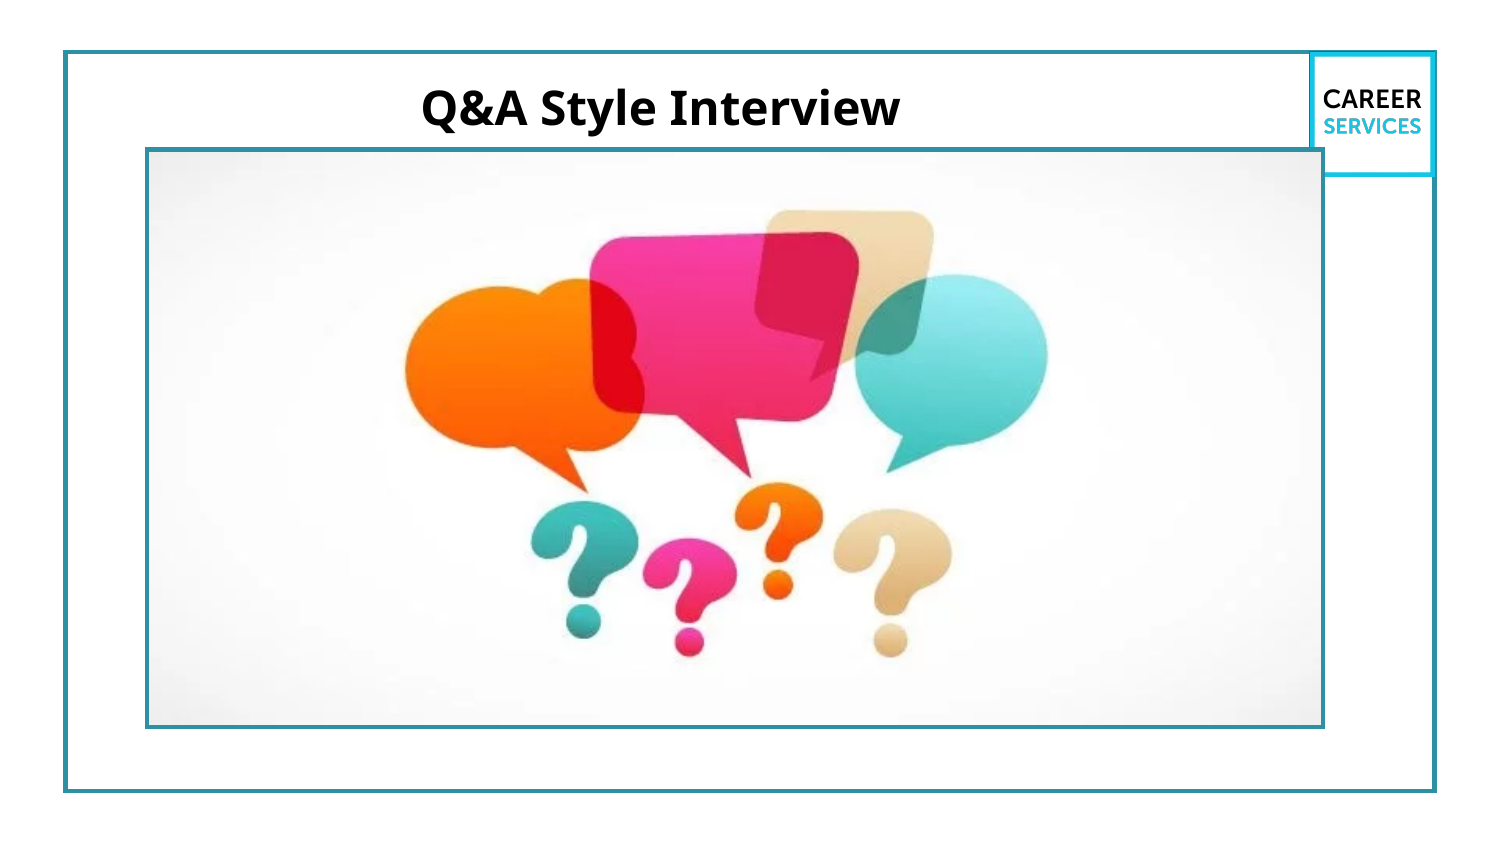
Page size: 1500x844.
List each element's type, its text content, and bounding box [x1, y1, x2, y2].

text_box Q&A Style Interview [75, 14, 1297, 93]
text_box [1309, 51, 1435, 177]
text_box [65, 52, 1435, 792]
picture [148, 151, 1322, 726]
